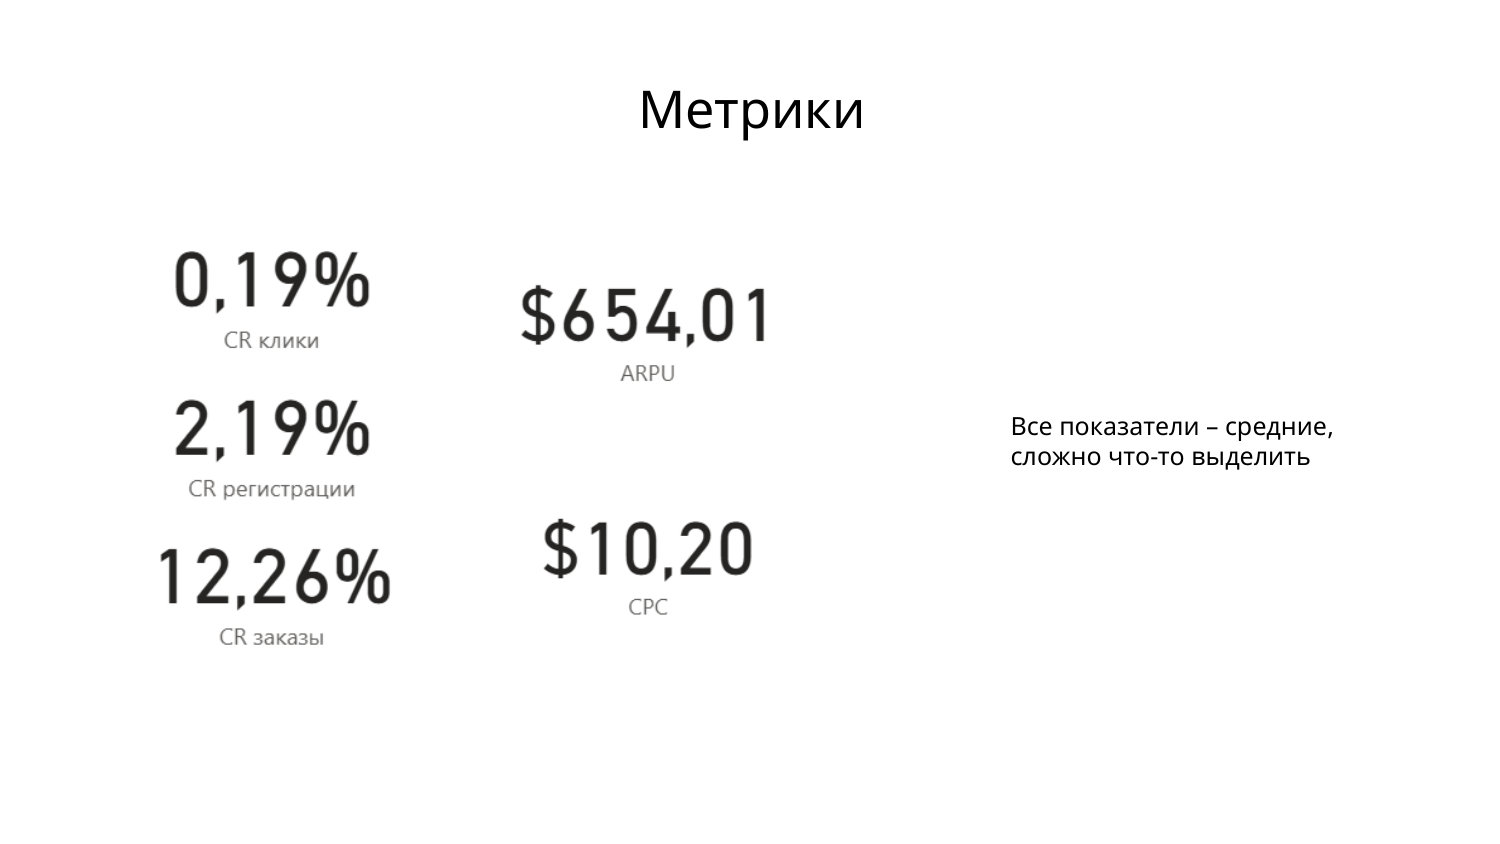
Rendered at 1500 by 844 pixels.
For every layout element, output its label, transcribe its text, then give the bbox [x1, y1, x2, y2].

picture [120, 210, 473, 671]
title Метрики [79, 68, 1426, 148]
picture [484, 213, 841, 651]
text_box Все показатели – средние, сложно что-то выделить [995, 394, 1368, 487]
